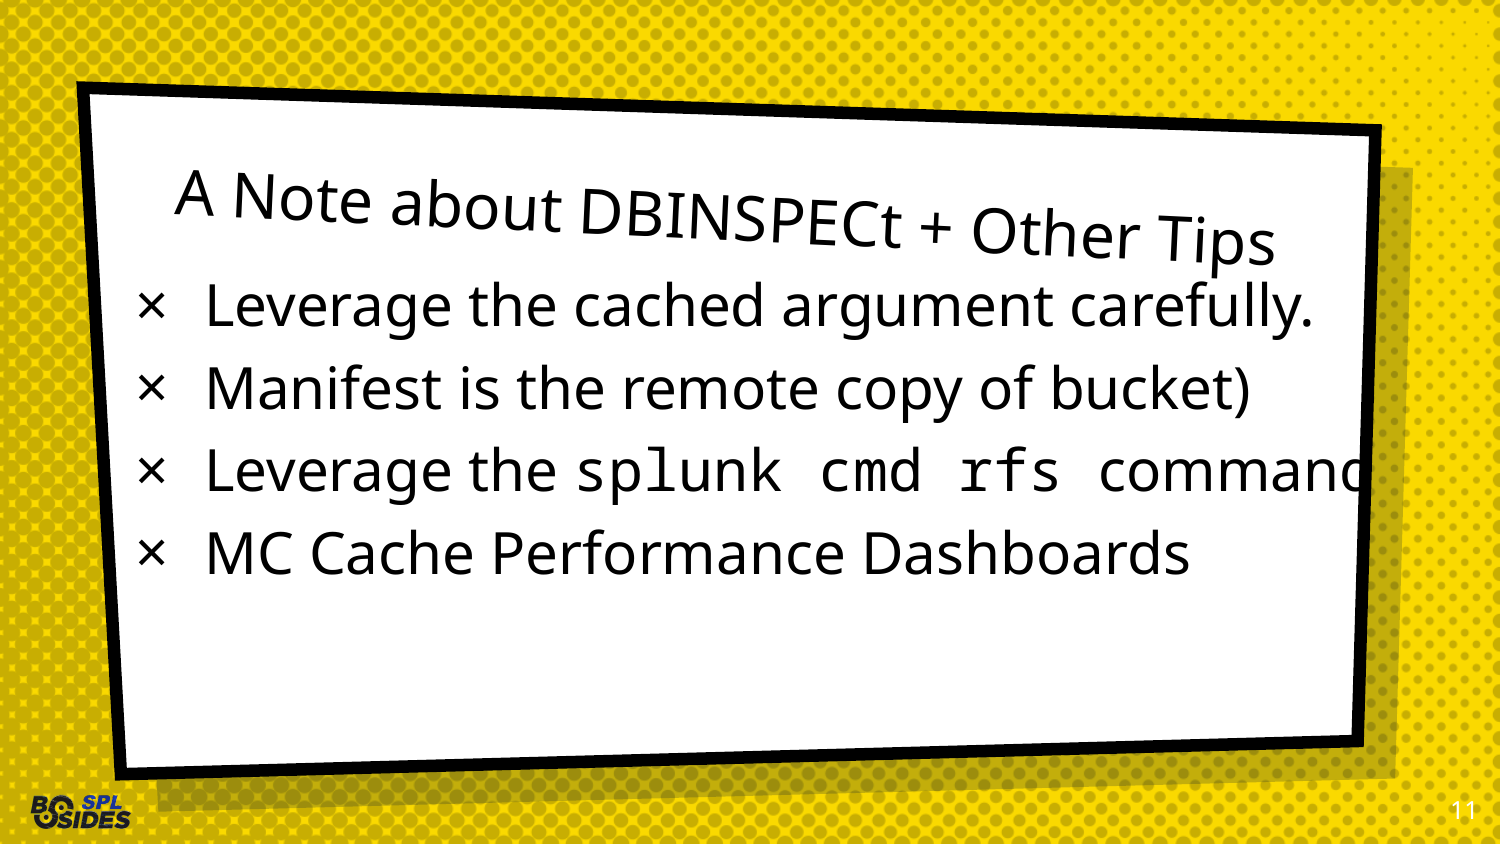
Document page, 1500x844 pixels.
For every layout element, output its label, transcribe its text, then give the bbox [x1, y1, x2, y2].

slide_number 11 [1403, 779, 1494, 844]
list Leverage the cached argument carefully. Manifest is the remote copy of bucket) Leverage the splunk cmd rfs command MC Cache Performance Dashboards [114, 253, 1404, 796]
picture [0, 788, 173, 835]
title A Note about DBINSPECt + Other Tips [157, 116, 1316, 253]
